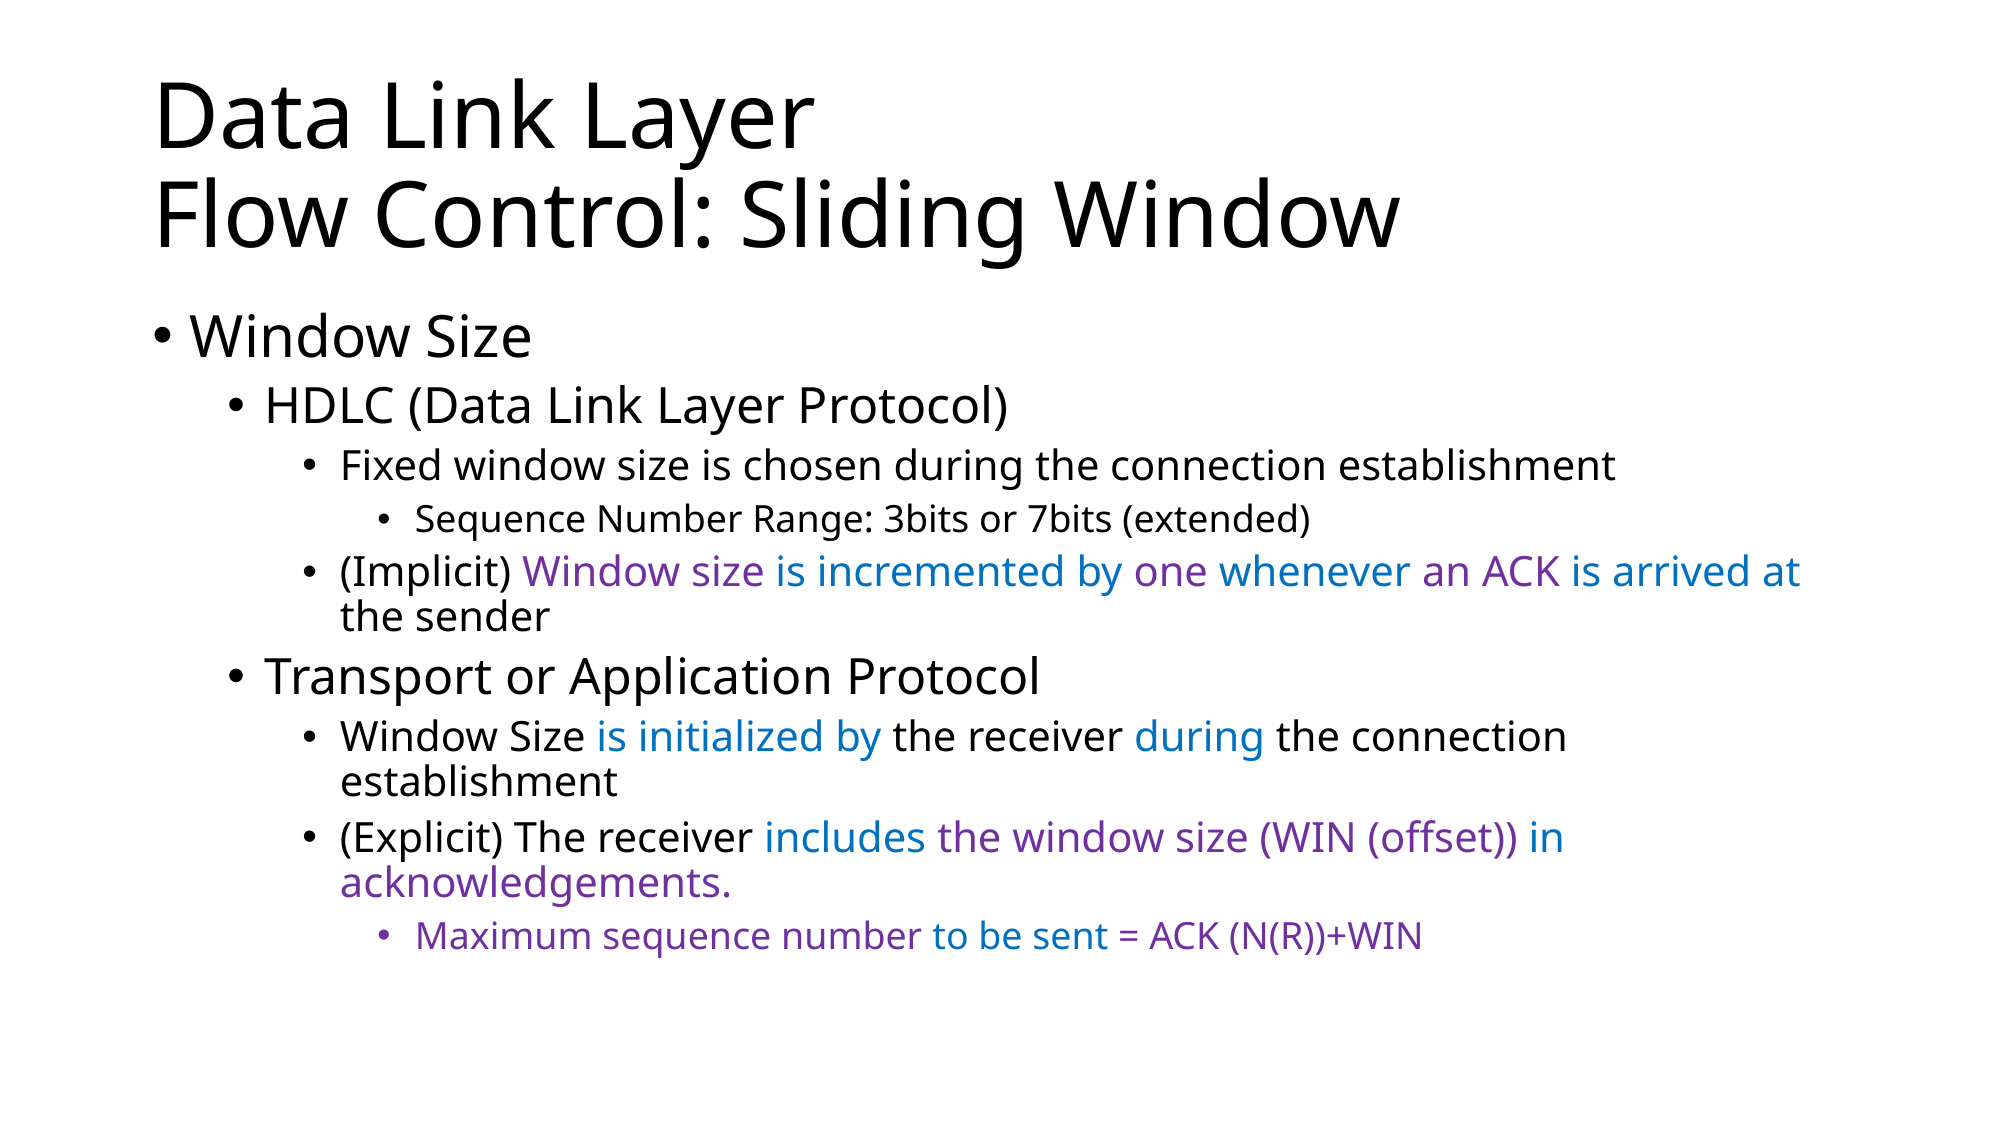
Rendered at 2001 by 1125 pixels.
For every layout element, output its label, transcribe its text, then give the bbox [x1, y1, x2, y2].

title Data Link Layer Flow Control: Sliding Window [137, 59, 1863, 278]
list Window Size HDLC (Data Link Layer Protocol) Fixed window size is chosen during the connection establishment Sequence Number Range: 3bits or 7bits (extended) (Implicit) Window size is incremented by one whenever an ACK is arrived at the sender Transport or Application Protocol Window Size is initialized by the receiver during the connection establishment (Explicit) The receiver includes the window size (WIN (offset)) in acknowledgements. Maximum sequence number to be sent = ACK (N(R))+WIN [137, 299, 1863, 1014]
